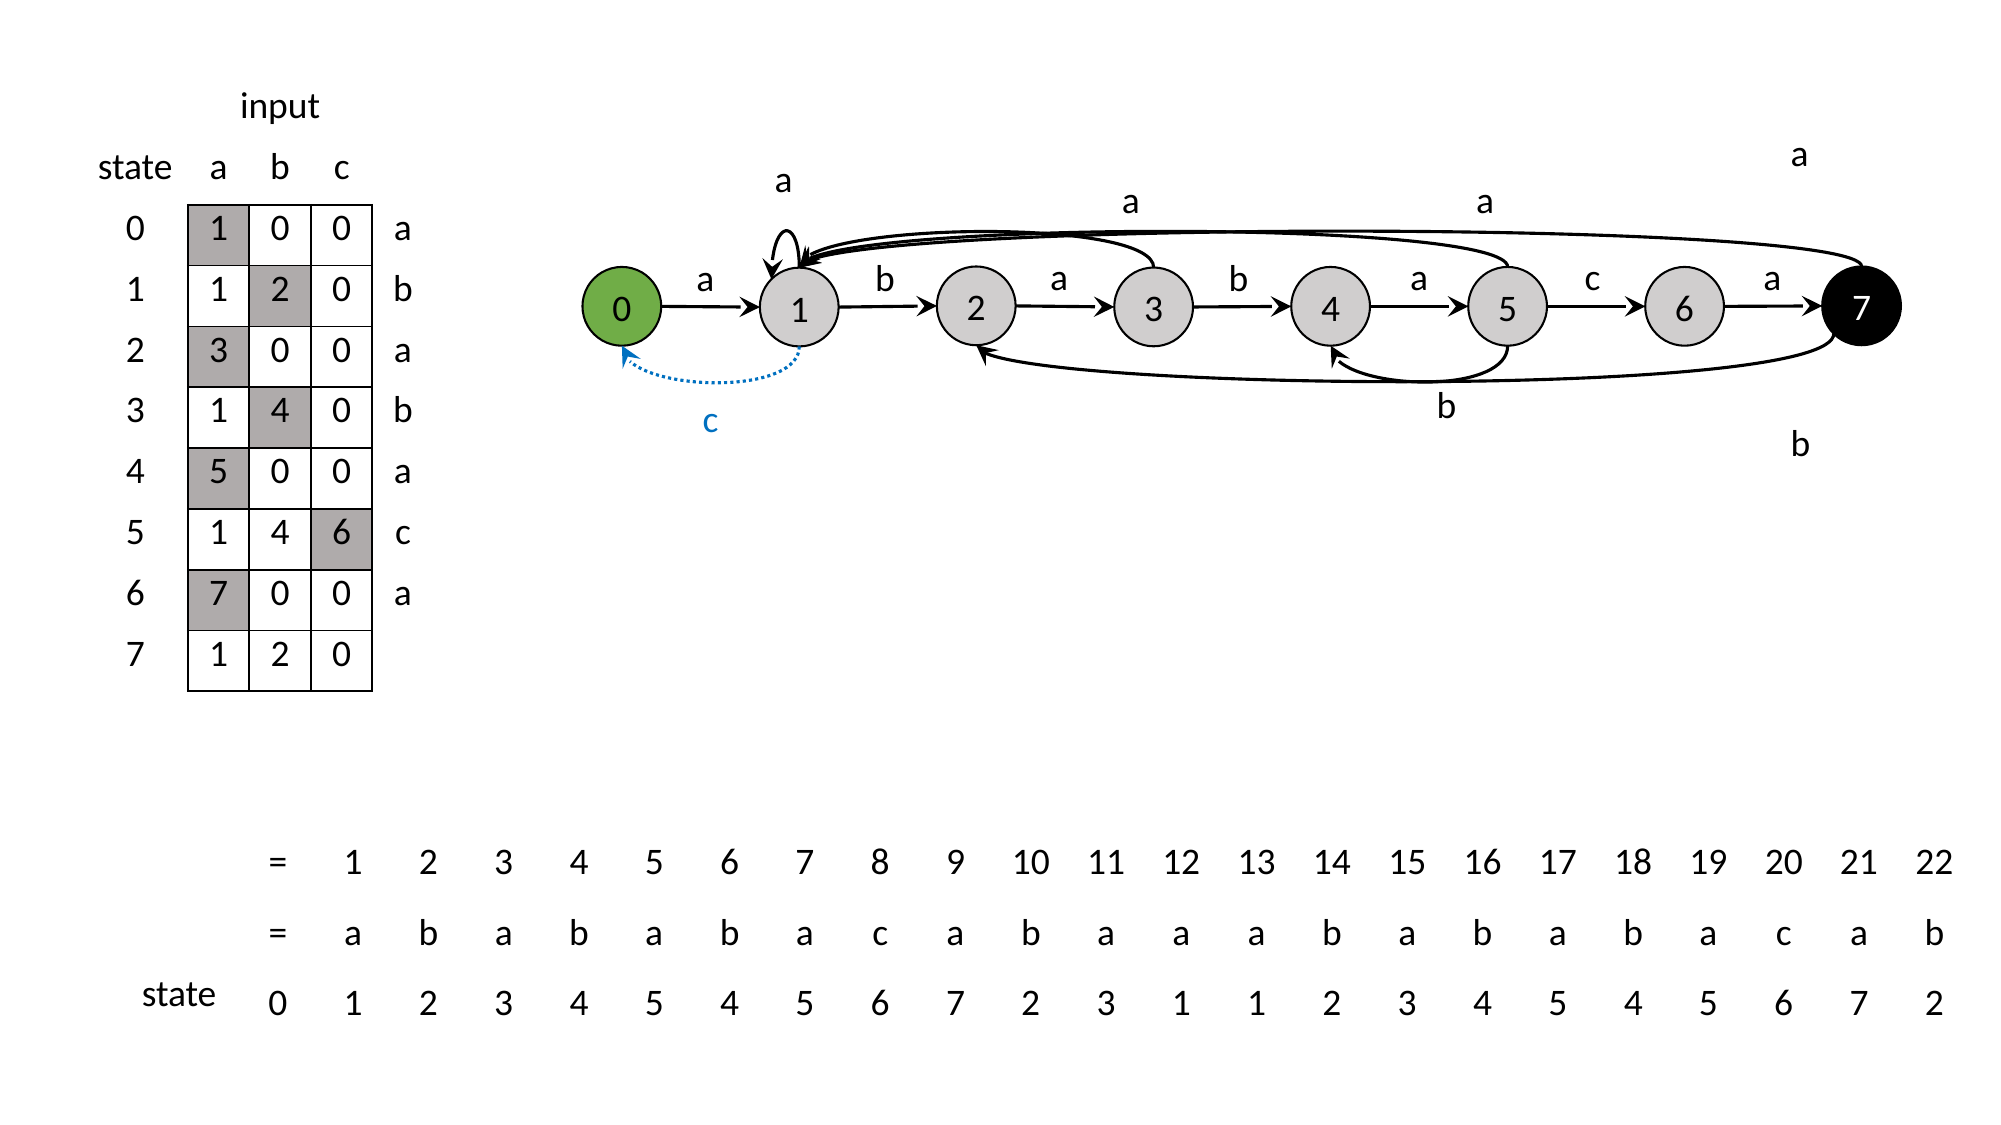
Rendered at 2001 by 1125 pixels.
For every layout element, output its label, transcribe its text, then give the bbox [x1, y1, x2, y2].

text_box a [1461, 169, 1508, 229]
text_box 3 [1113, 266, 1153, 348]
text_box 7 [1821, 265, 1903, 347]
text_box 4 [1290, 266, 1329, 347]
text_box c [1569, 245, 1616, 306]
text_box a [1748, 245, 1795, 305]
text_box 5 [1467, 266, 1548, 347]
text_box b [1775, 411, 1823, 472]
text_box 3 [1154, 266, 1194, 348]
text_box a [1107, 168, 1153, 229]
text_box 2 [935, 265, 976, 347]
text_box a [1035, 245, 1082, 305]
text_box a [681, 246, 728, 305]
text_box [779, 259, 792, 288]
text_box b [1422, 373, 1469, 433]
text_box c [687, 387, 734, 447]
text_box b [1213, 246, 1261, 306]
text_box 1 [758, 266, 840, 348]
text_box 0 [581, 265, 663, 347]
text_box 2 [977, 265, 1017, 347]
text_box a [1411, 245, 1442, 306]
text_box a [759, 148, 807, 208]
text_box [1399, 307, 1411, 769]
text_box 4 [1332, 265, 1371, 347]
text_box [1399, 0, 1411, 306]
text_box 6 [1644, 265, 1725, 347]
text_box a [1395, 245, 1399, 306]
text_box b [860, 246, 907, 305]
text_box a [1775, 121, 1823, 181]
